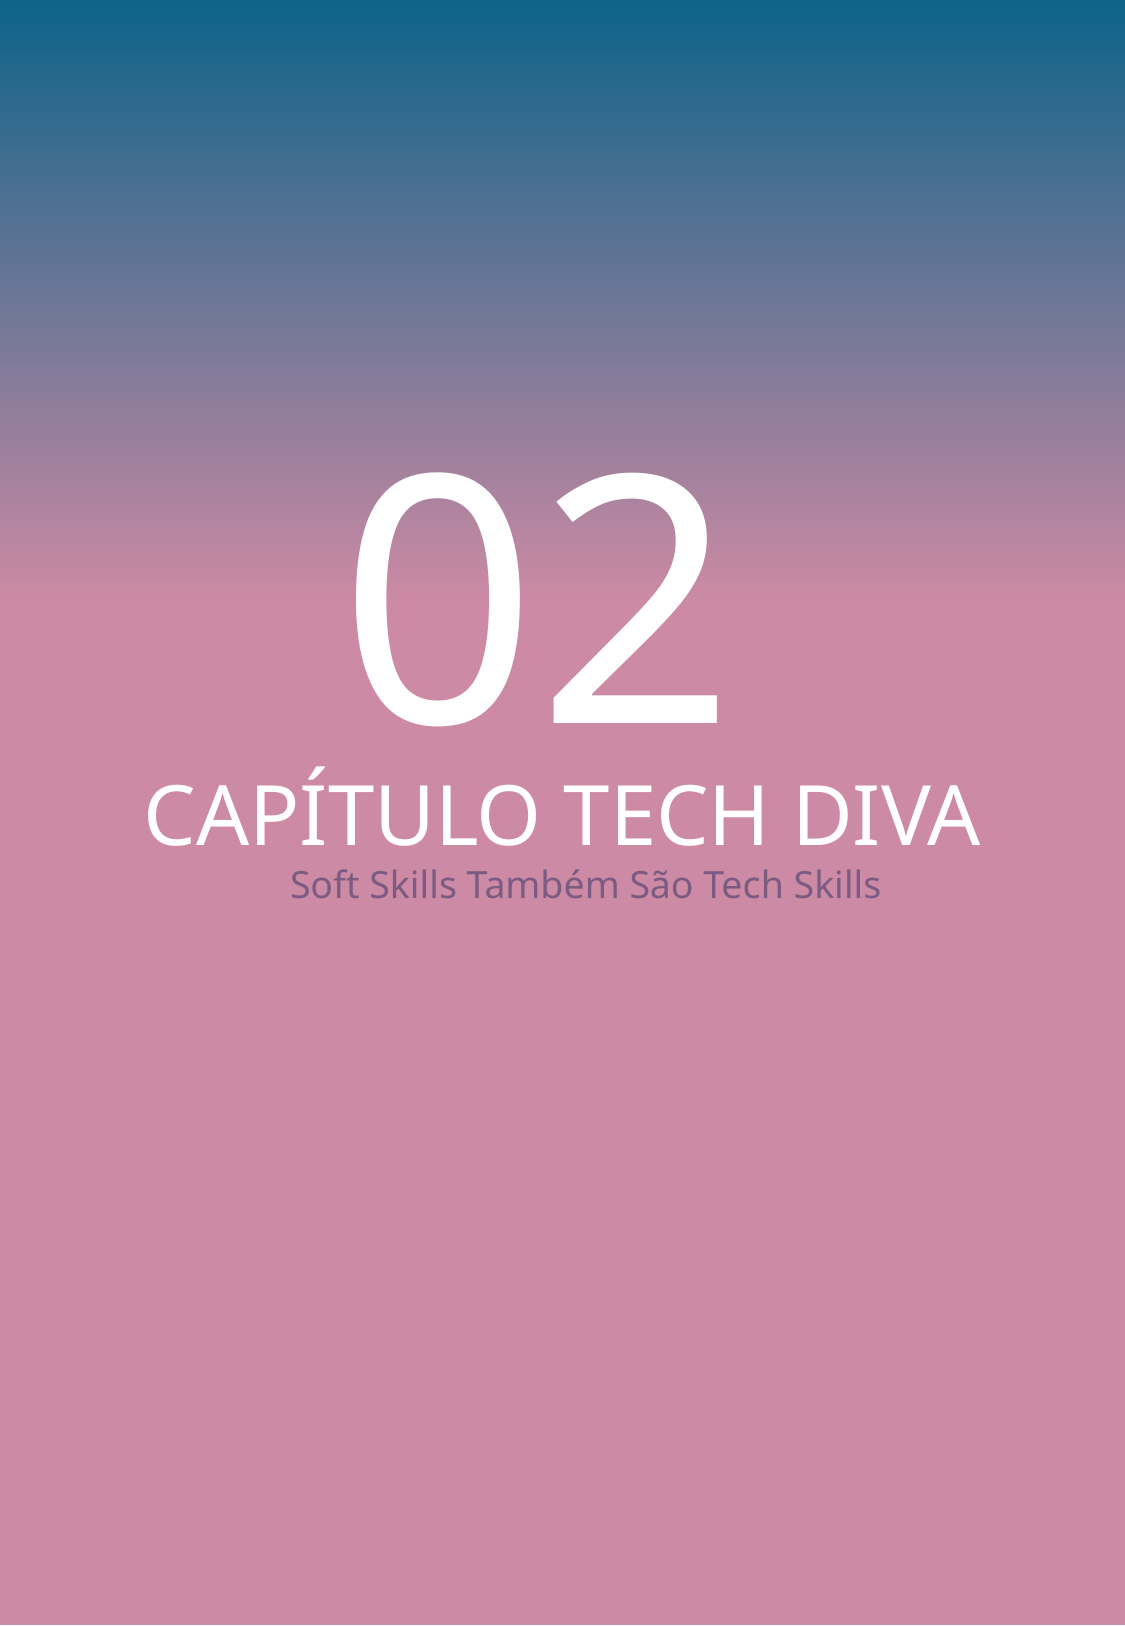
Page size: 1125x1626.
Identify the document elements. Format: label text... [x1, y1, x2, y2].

text_box Soft Skills Também São Tech Skills [65, 853, 1107, 914]
text_box CAPÍTULO TECH DIVA [0, 0, 1125, 1625]
text_box 02 [324, 369, 847, 800]
